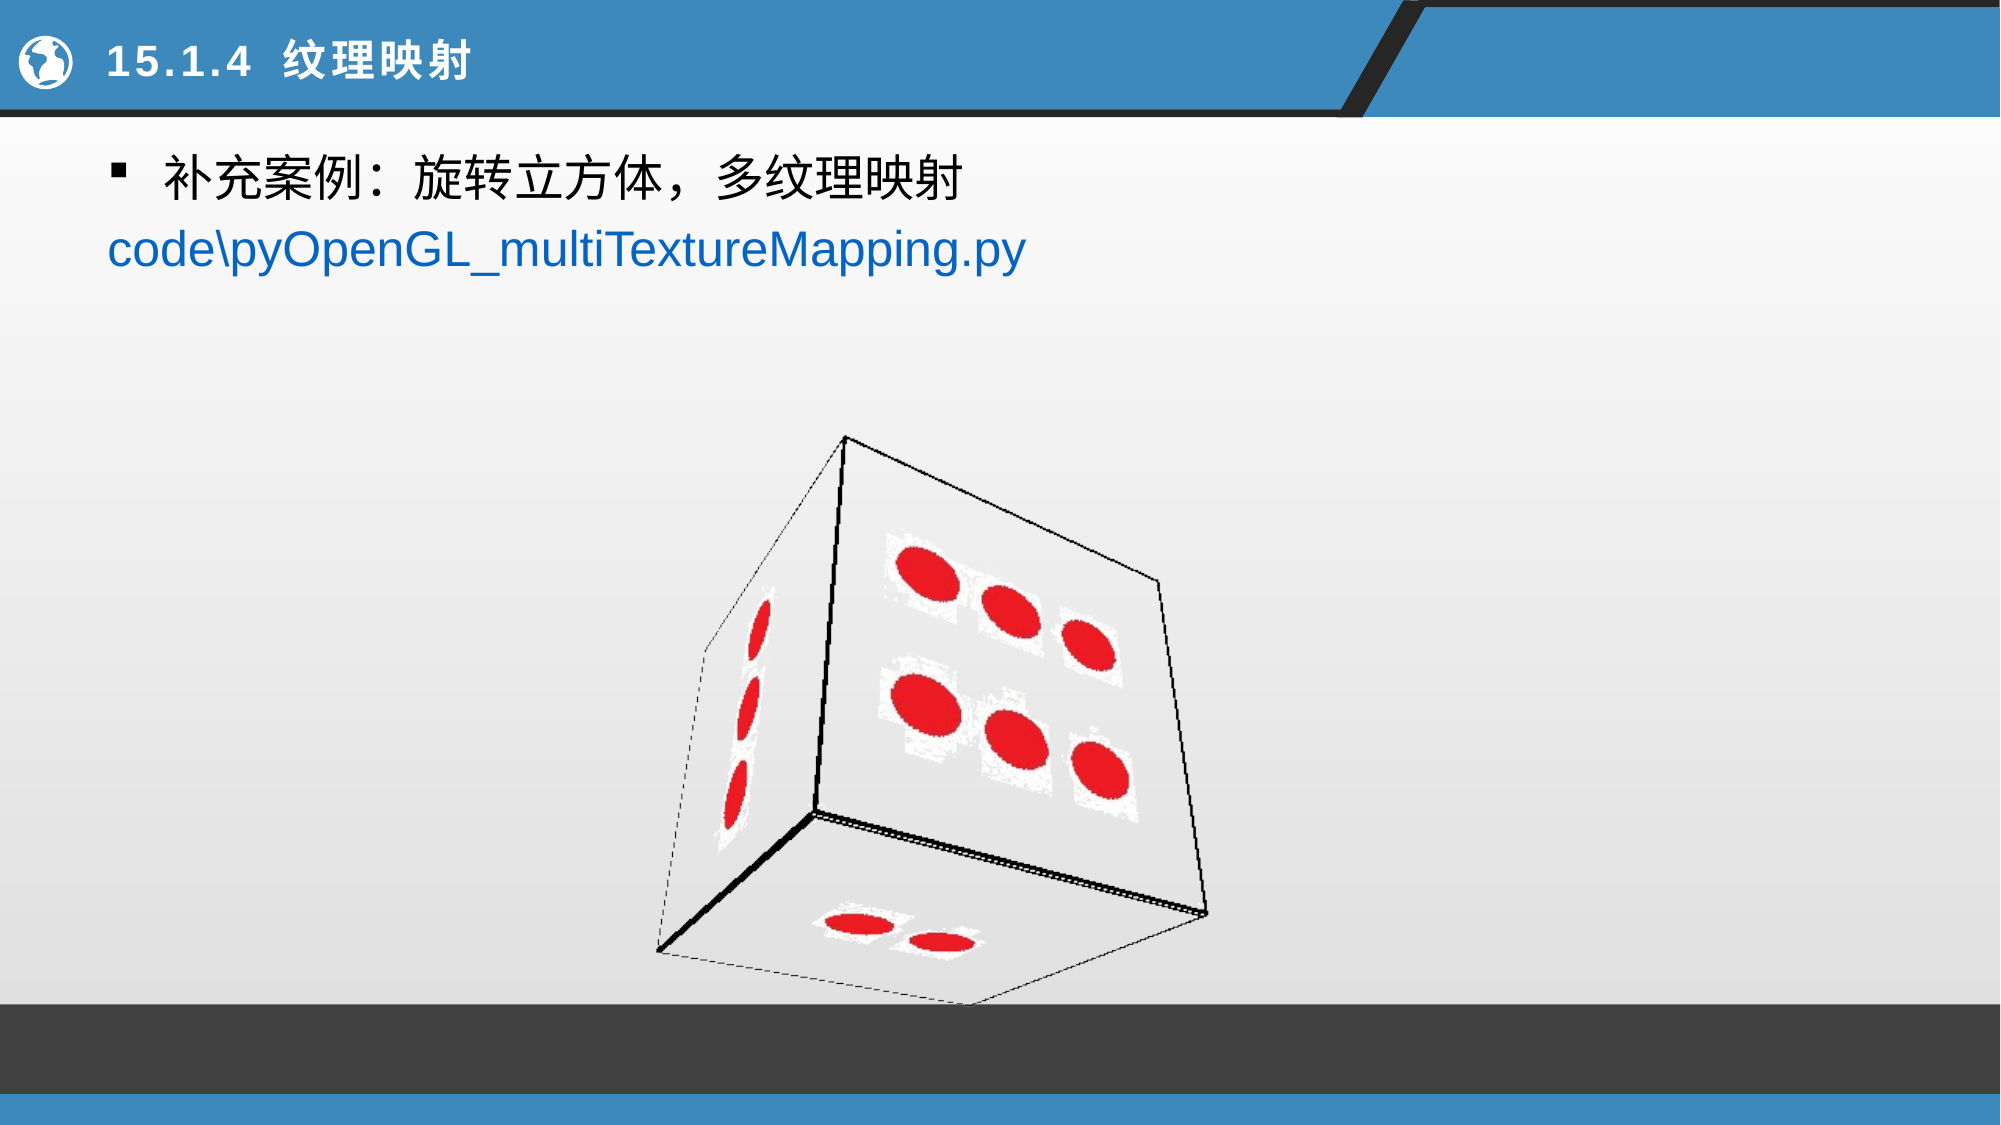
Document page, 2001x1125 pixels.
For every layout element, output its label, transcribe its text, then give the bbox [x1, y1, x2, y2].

title 15.1.4 纹理映射 [90, 24, 977, 228]
picture [589, 415, 1234, 1044]
list 补充案例：旋转立方体，多纹理映射 code\pyOpenGL_multiTextureMapping.py [90, 146, 1921, 976]
